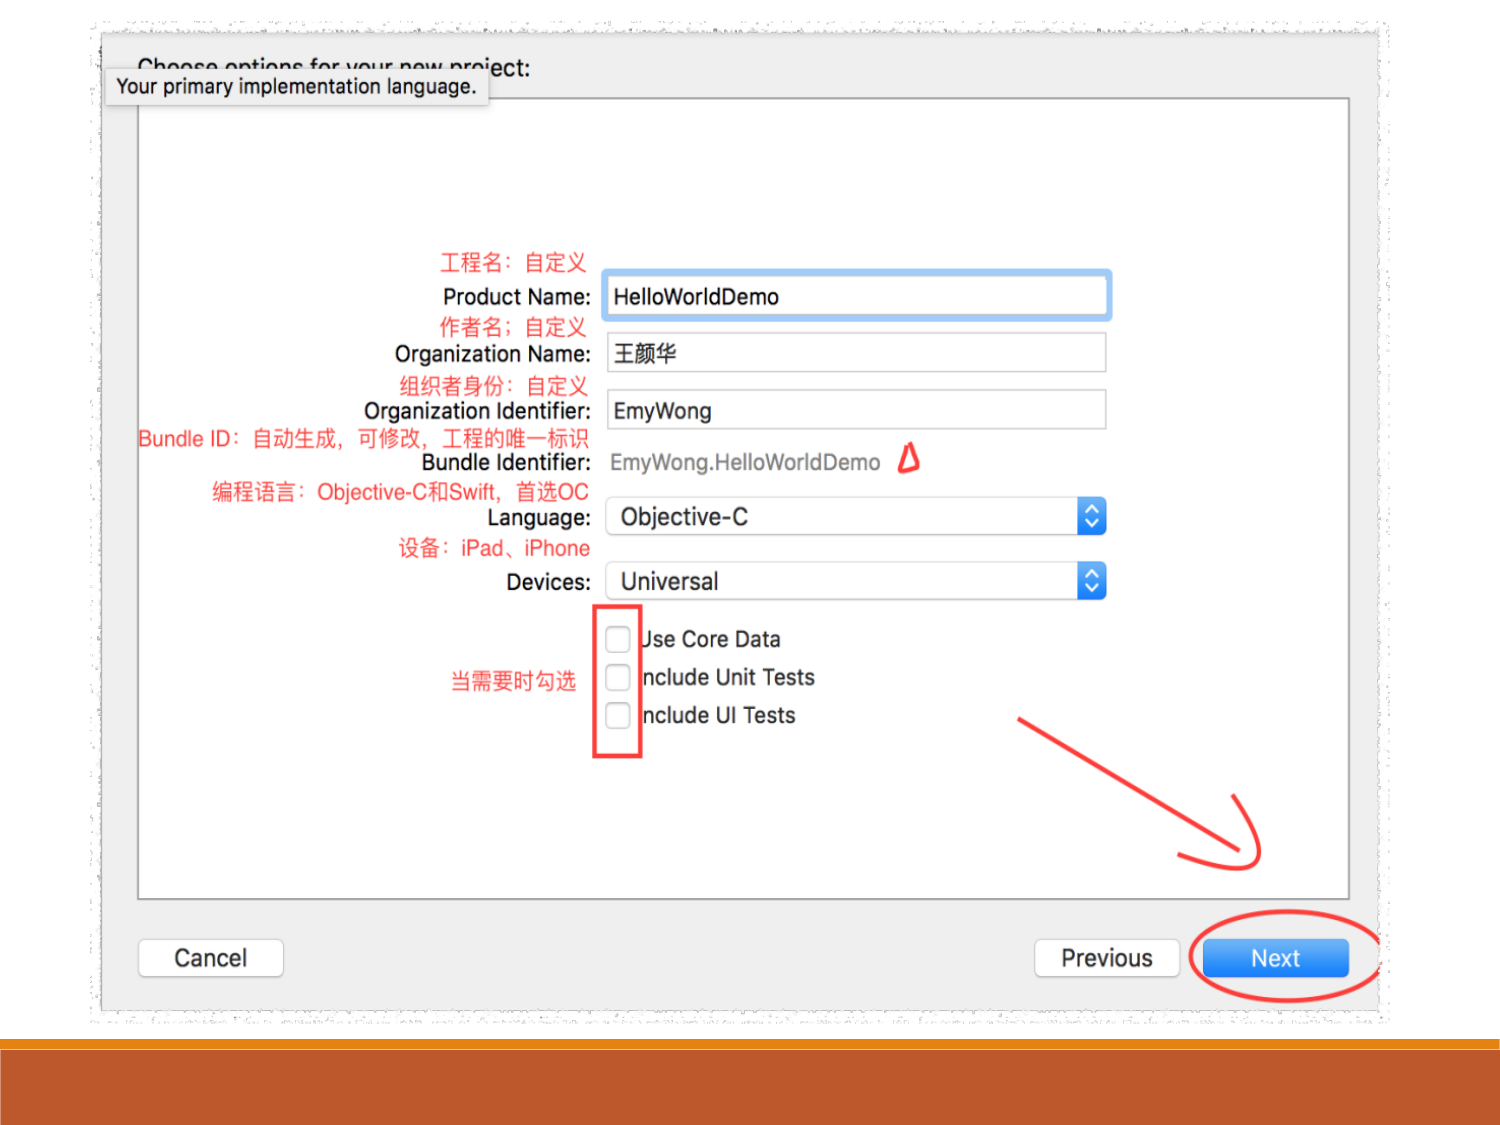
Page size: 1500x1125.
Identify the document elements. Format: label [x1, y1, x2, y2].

text_box [89, 21, 1391, 1024]
